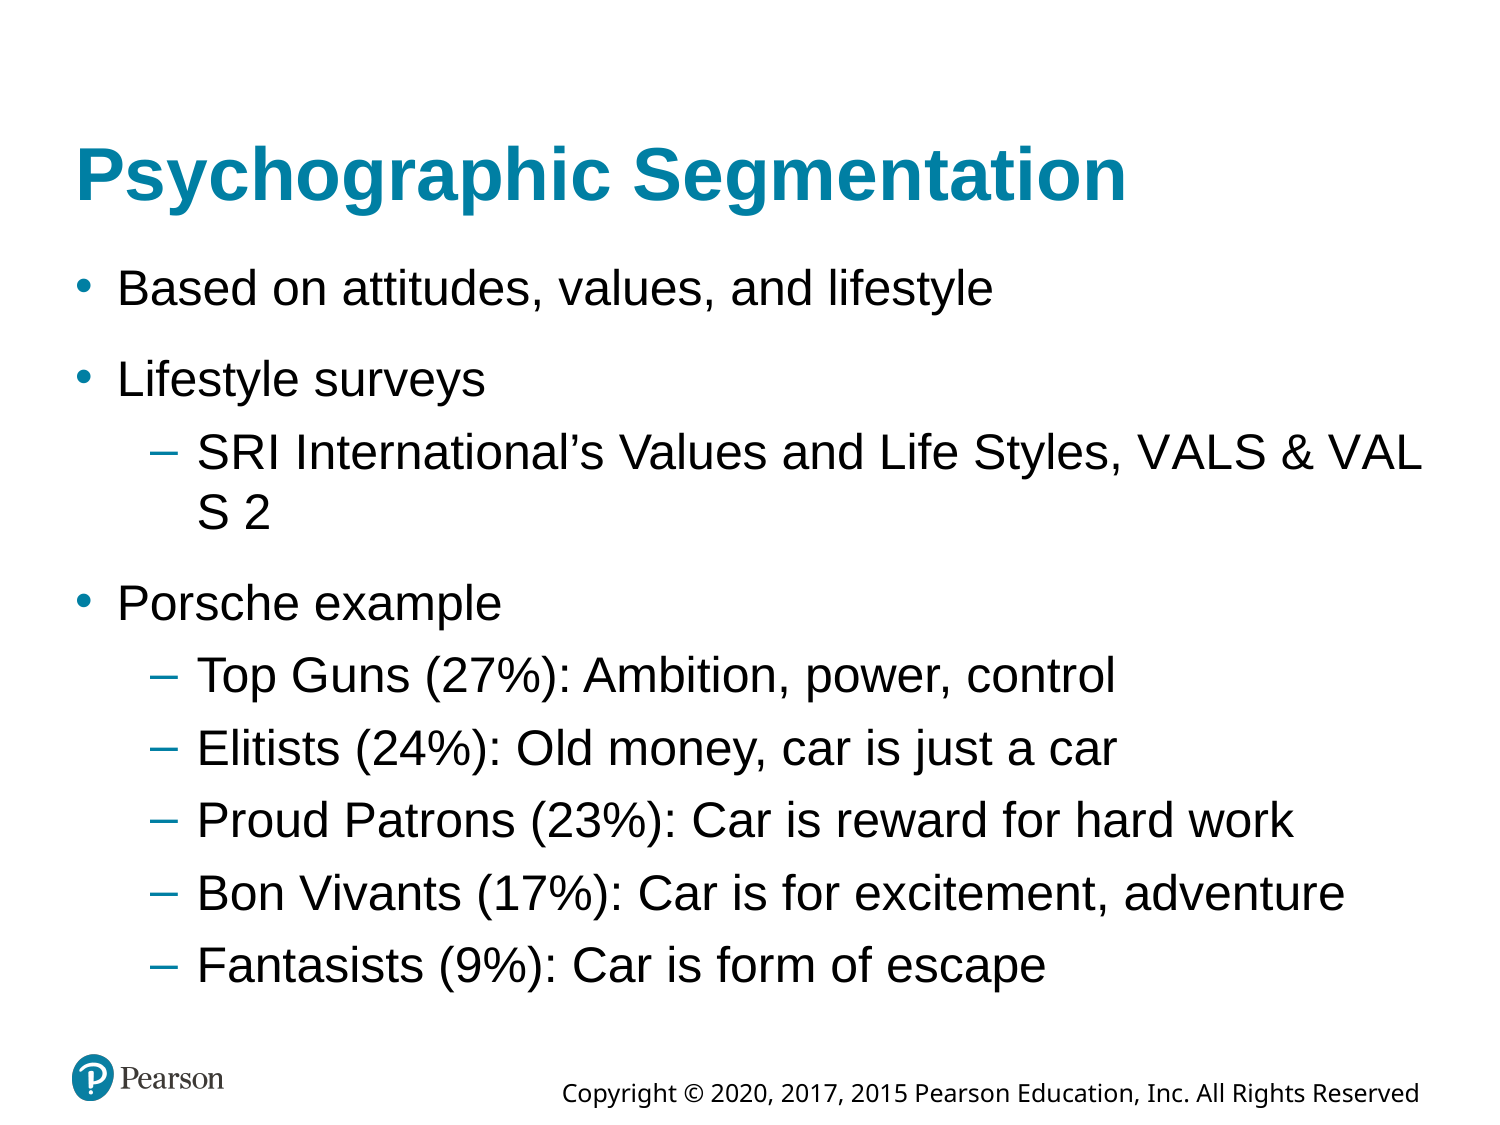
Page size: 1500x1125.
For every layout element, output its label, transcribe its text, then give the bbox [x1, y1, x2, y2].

list Based on attitudes, values, and lifestyle Lifestyle surveys S R I International’s Values and Life Styles, V A L S & V A L S 2 Porsche example Top Guns (27%): Ambition, power, control Elitists (24%): Old money, car is just a car Proud Patrons (23%): Car is reward for hard work Bon Vivants (17%): Car is for excitement, adventure Fantasists (9%): Car is form of escape [75, 255, 1425, 1000]
picture [80, 1063, 106, 1088]
title Psychographic Segmentation [75, 35, 1425, 216]
picture [72, 1087, 83, 1101]
picture [72, 1054, 88, 1070]
picture [98, 1054, 224, 1101]
